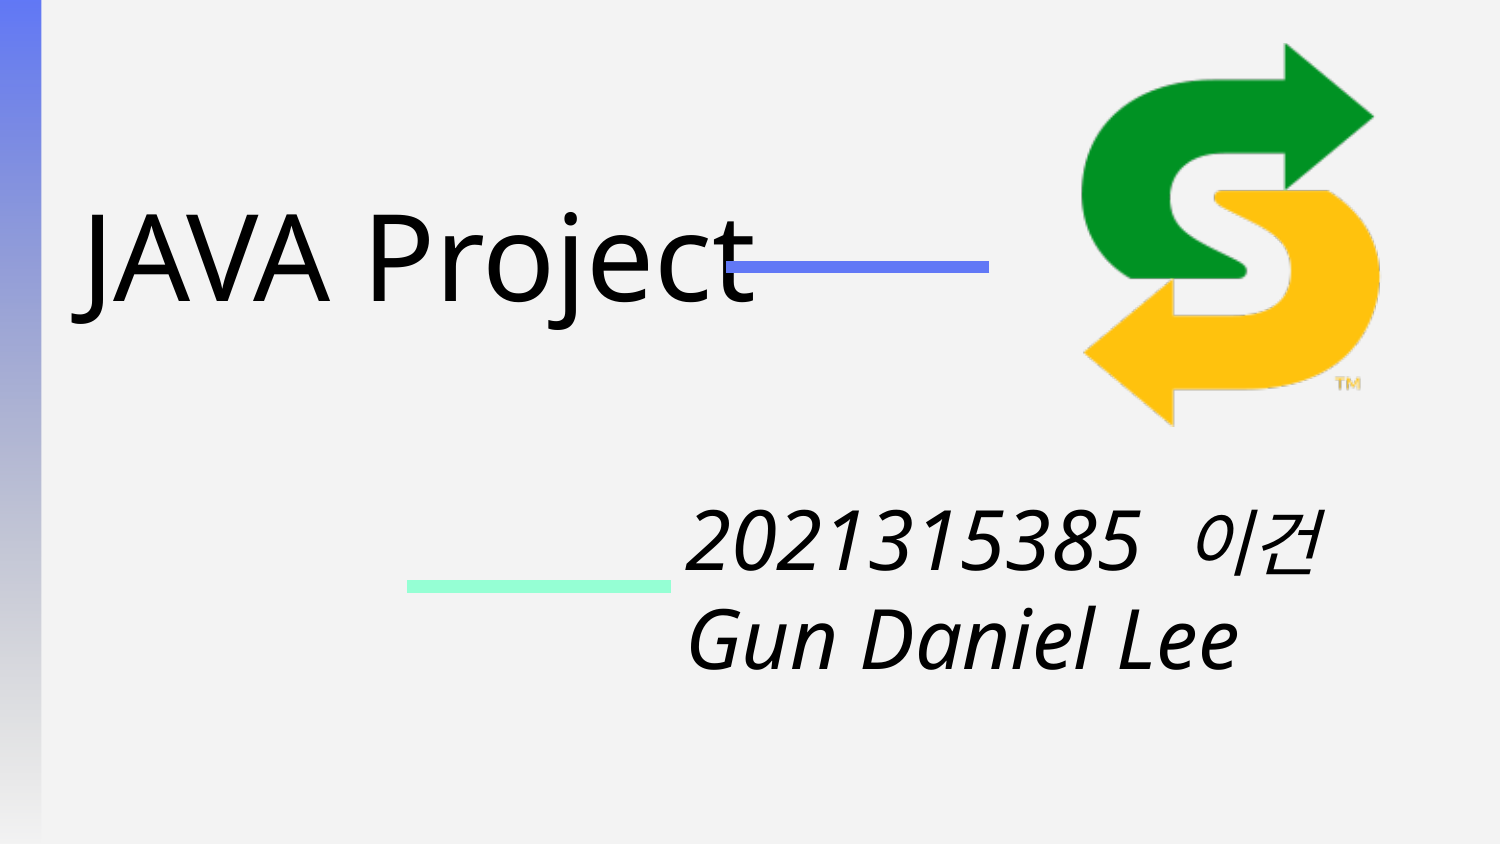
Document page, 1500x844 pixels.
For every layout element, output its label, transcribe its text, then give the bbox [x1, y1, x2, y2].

title JAVA Project [65, 145, 985, 389]
text_box 2021315385 이건 Gun Daniel Lee [670, 488, 1362, 685]
picture [1040, 43, 1424, 427]
